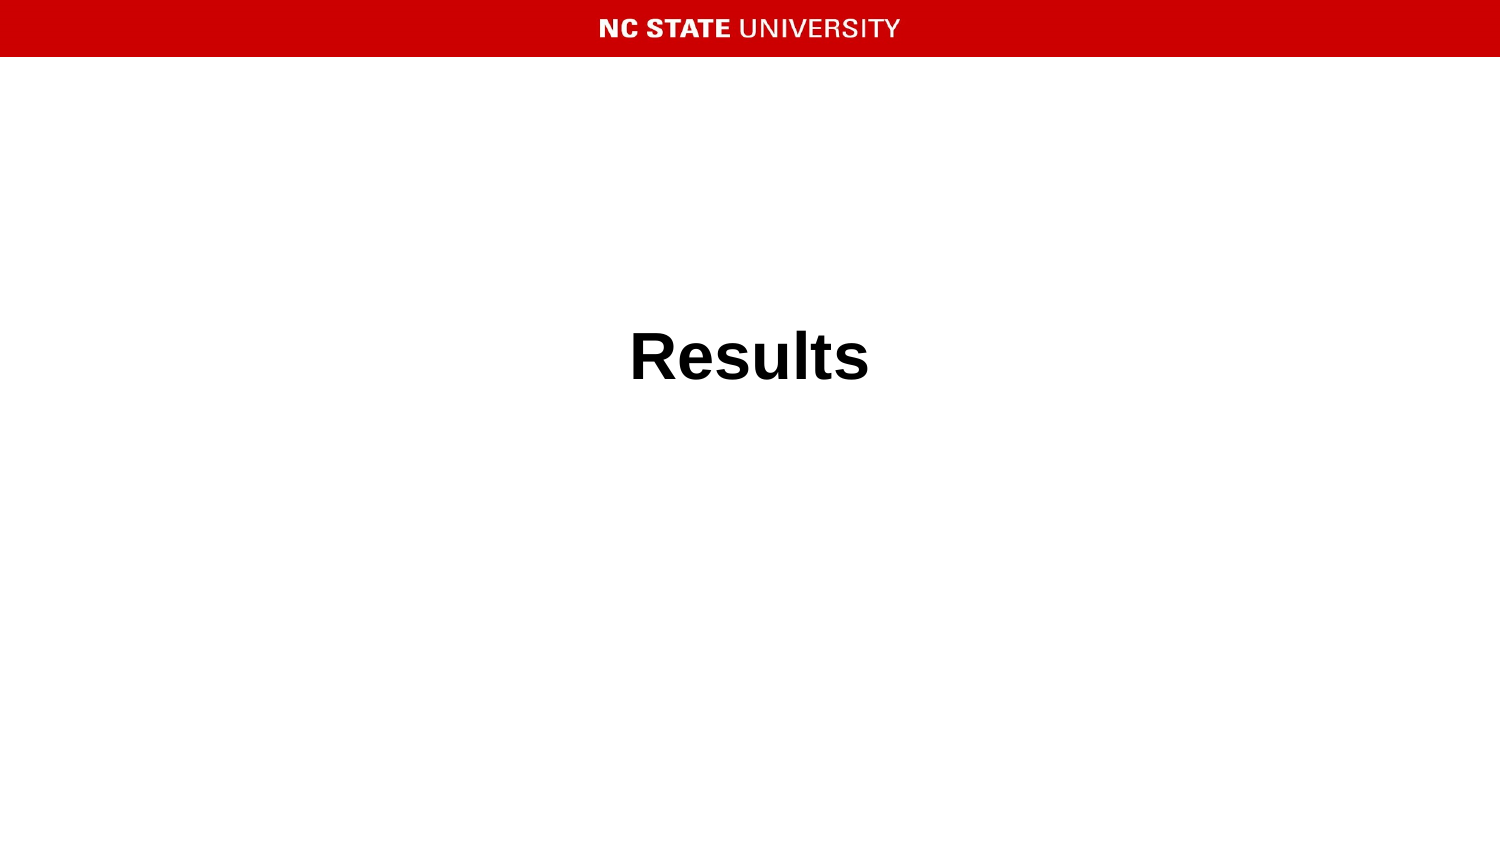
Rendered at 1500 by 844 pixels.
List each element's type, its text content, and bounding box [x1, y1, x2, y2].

title Results [112, 262, 1388, 443]
picture [0, 0, 1500, 57]
